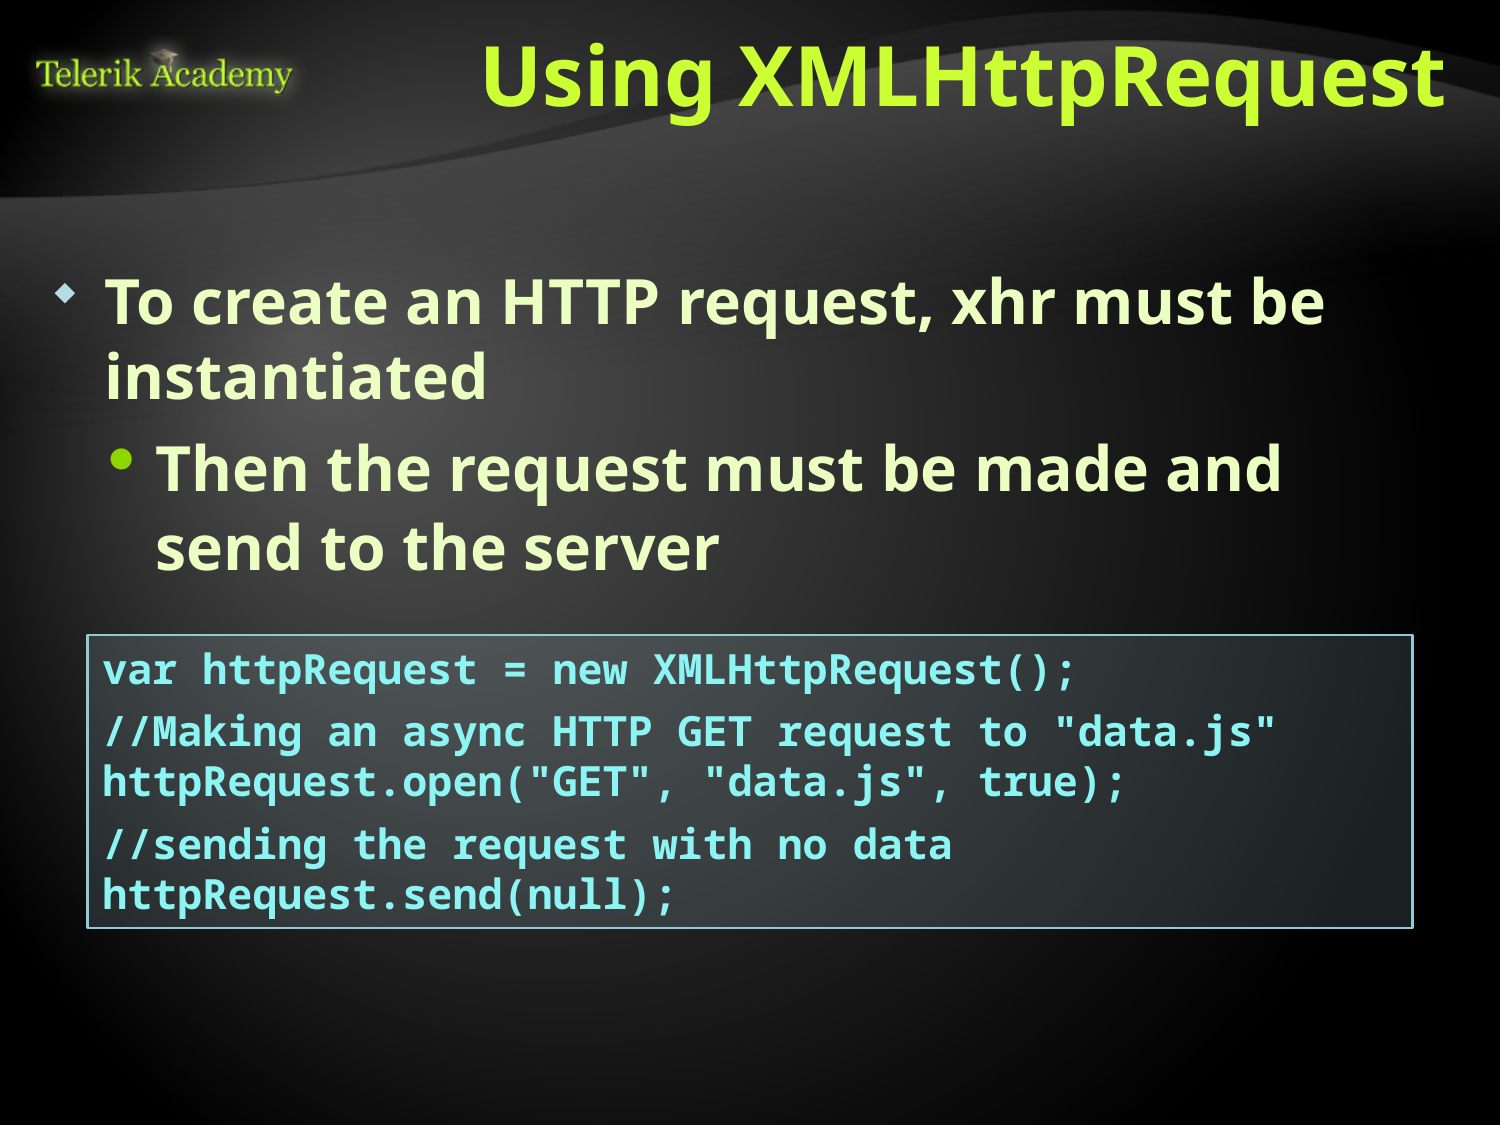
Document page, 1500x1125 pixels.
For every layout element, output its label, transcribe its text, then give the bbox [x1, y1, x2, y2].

list To create an HTTP request, xhr must be instantiated Then the request must be made and send to the server [37, 254, 1463, 594]
picture [0, 0, 1500, 1125]
list var httpRequest = new XMLHttpRequest(); //Making an async HTTP GET request to "data.js" httpRequest.open("GET", "data.js", true); //sending the request with no data httpRequest.send(null); [86, 634, 1414, 929]
title Using XMLHttpRequest [300, 12, 1463, 150]
